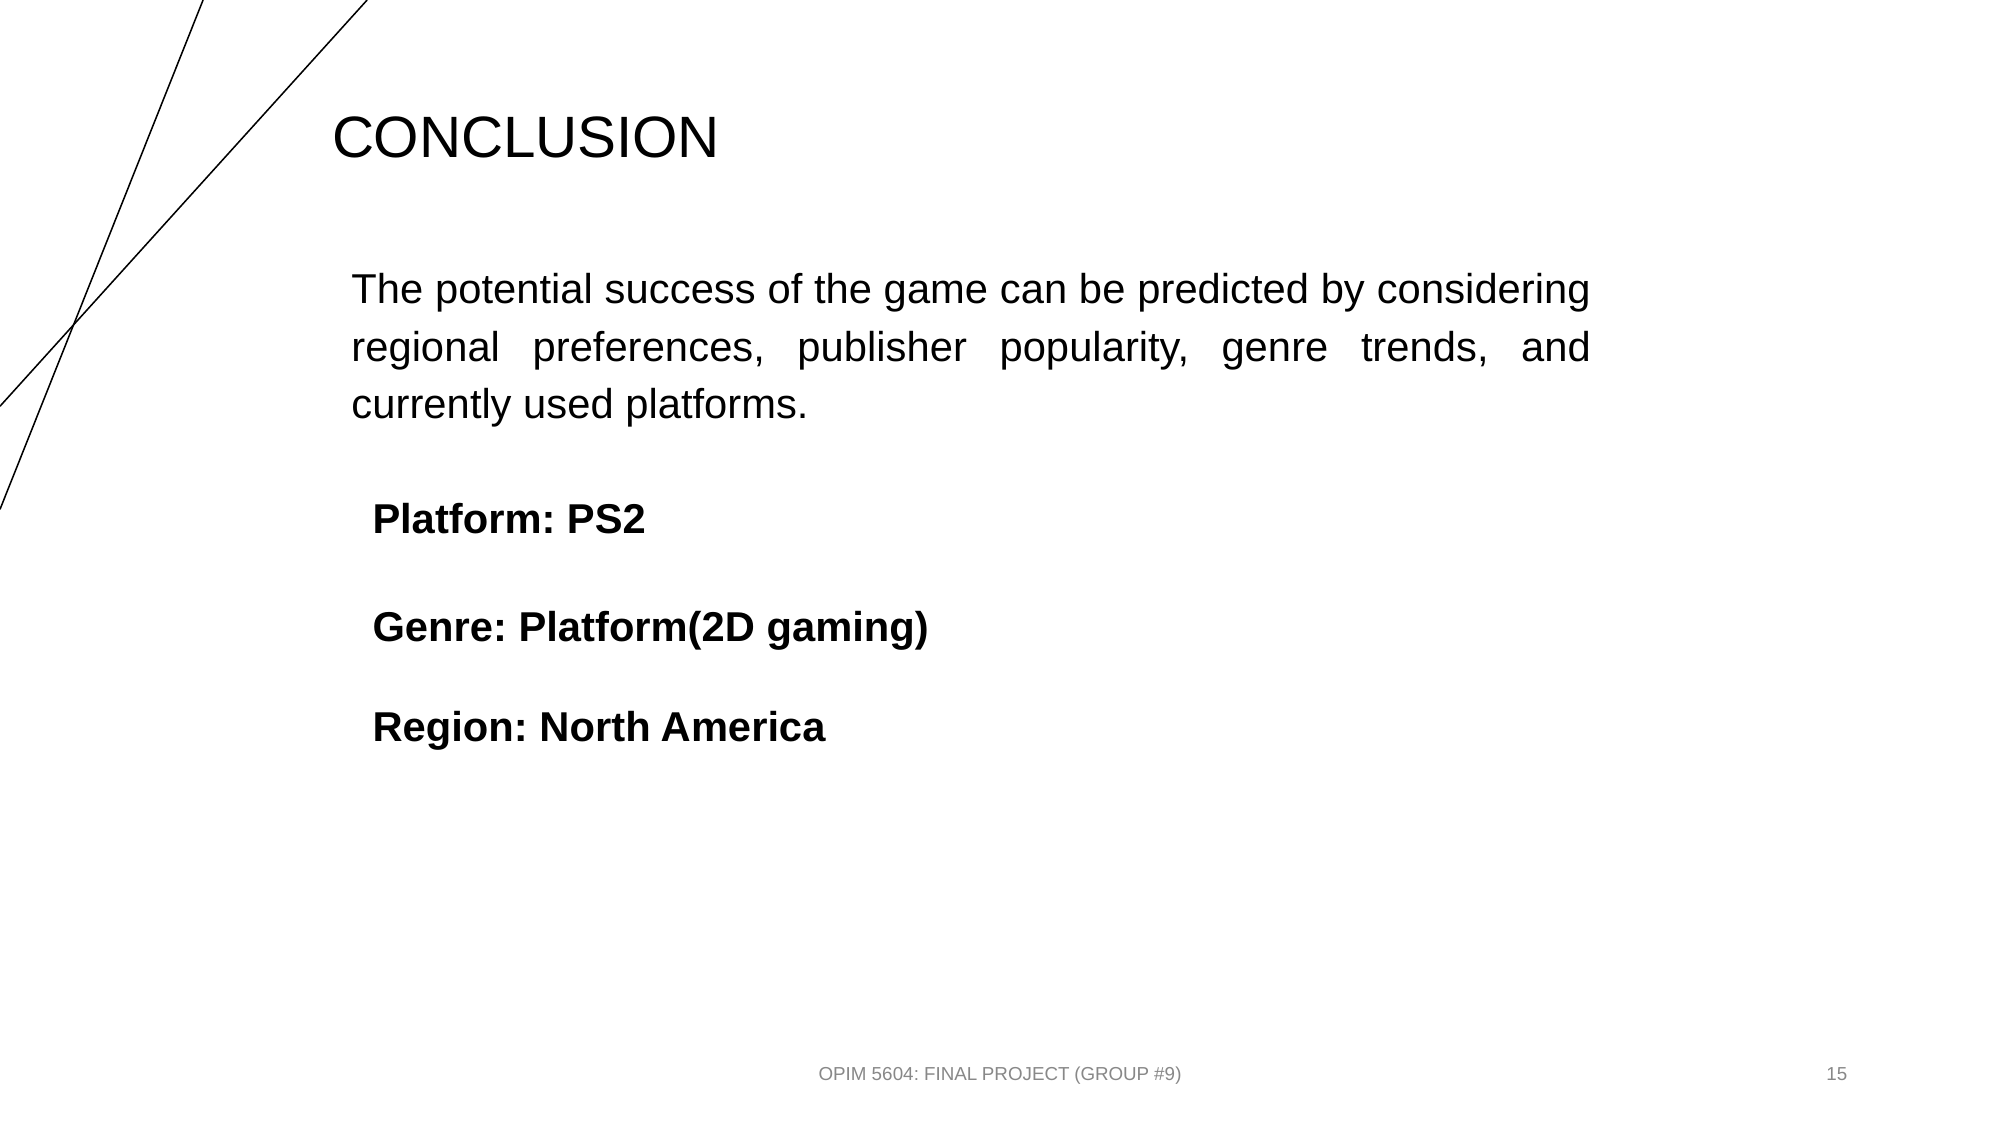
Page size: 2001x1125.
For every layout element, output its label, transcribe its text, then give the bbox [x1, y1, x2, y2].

footer OPIM 5604: FINAL PROJECT (GROUP #9) [662, 1042, 1338, 1103]
text_box The potential success of the game can be predicted by considering regional preferences, publisher popularity, genre trends, and currently used platforms. Platform: PS2 Genre: Platform(2D gaming) Region: North America [336, 247, 1607, 923]
title CONCLUSION [0, 29, 1161, 248]
slide_number 15 [1412, 1042, 1863, 1103]
